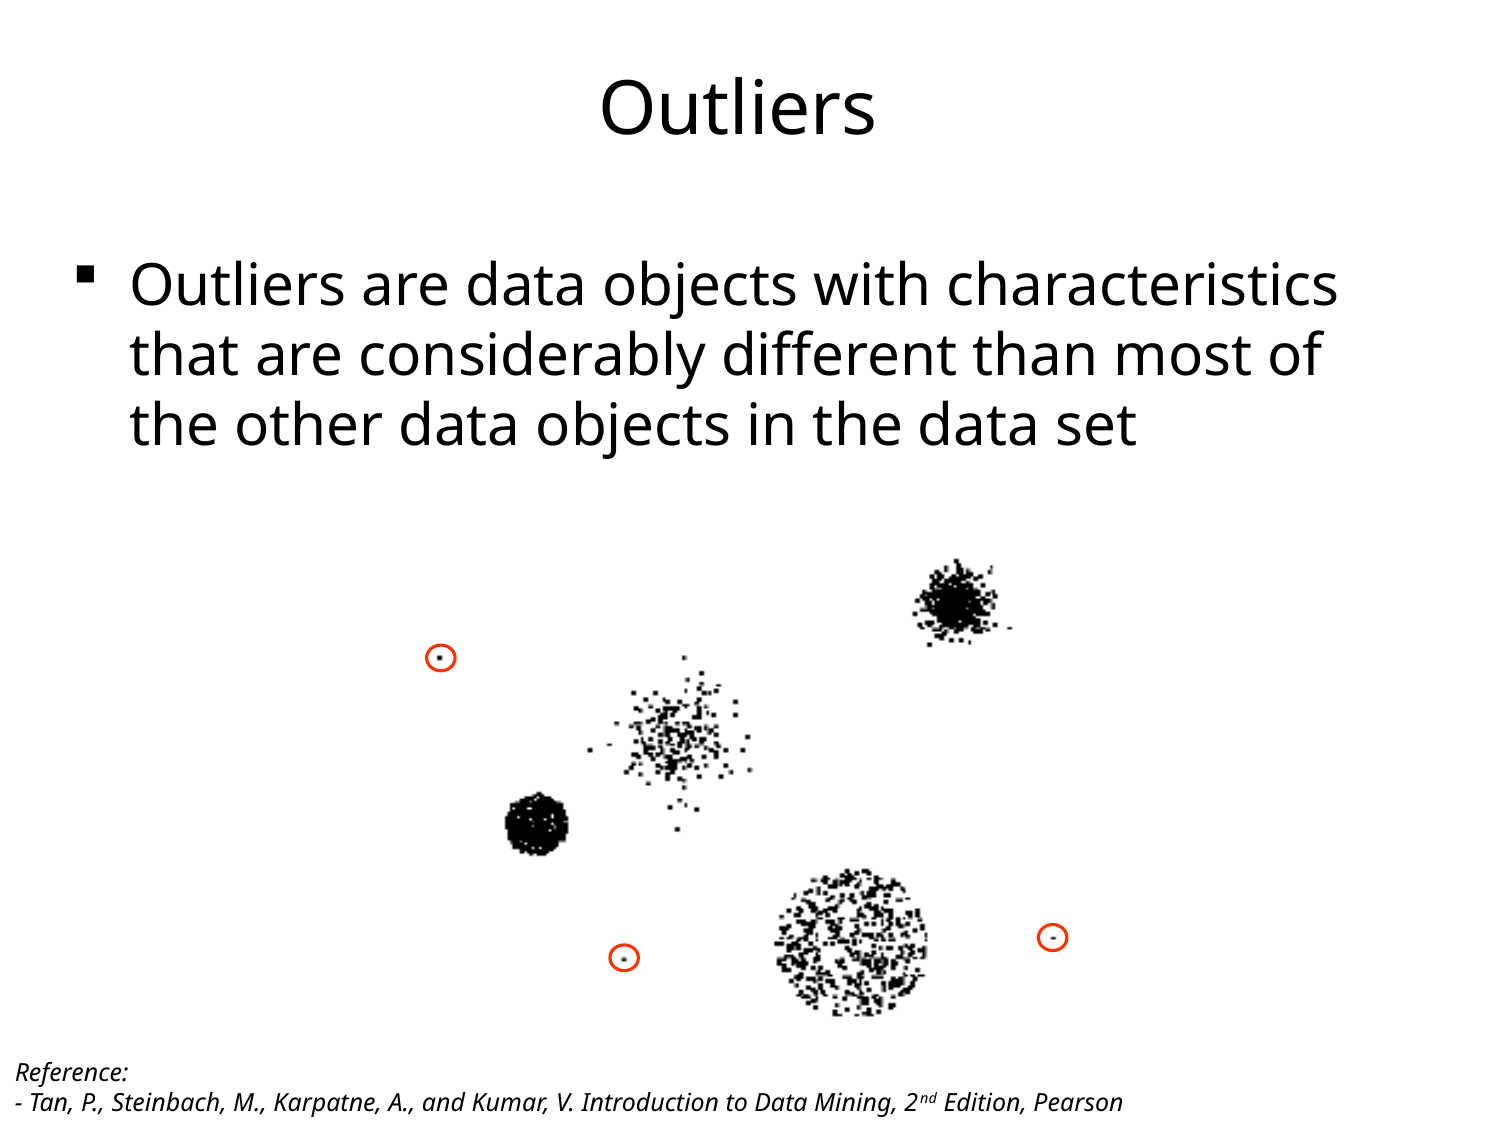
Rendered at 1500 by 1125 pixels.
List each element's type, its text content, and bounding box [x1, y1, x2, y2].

list Outliers are data objects with characteristics that are considerably different than most of the other data objects in the data set [57, 239, 1438, 915]
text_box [387, 487, 1088, 1063]
title Outliers [31, 30, 1445, 179]
